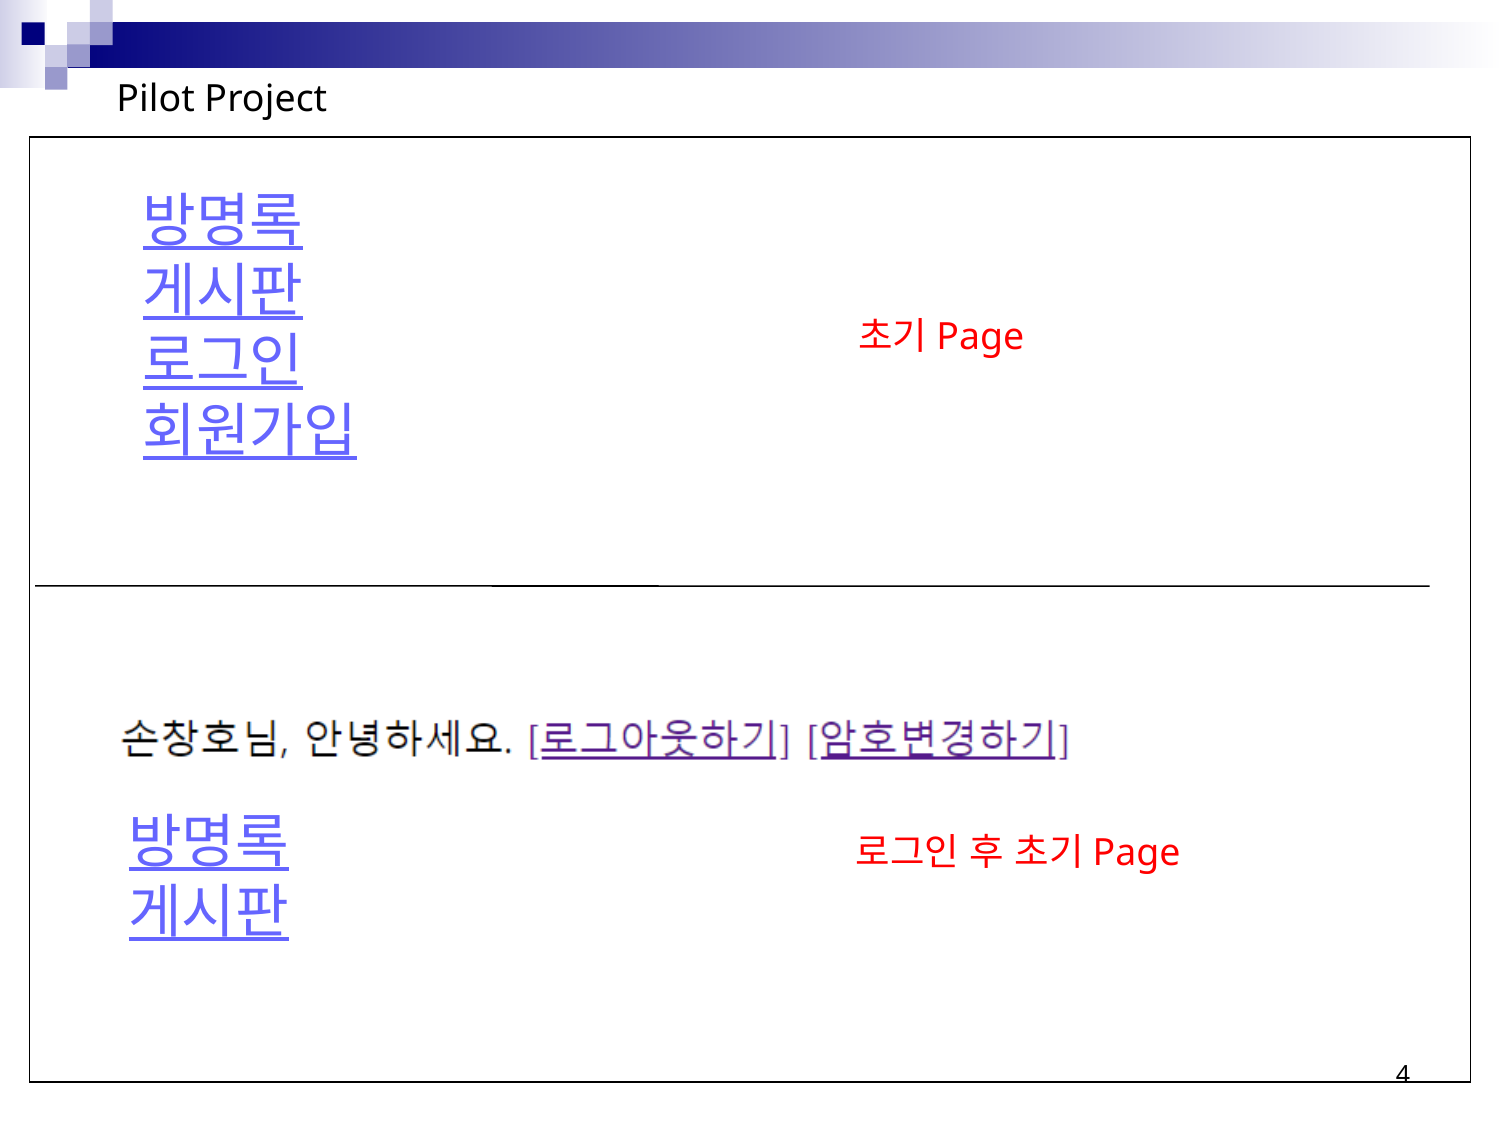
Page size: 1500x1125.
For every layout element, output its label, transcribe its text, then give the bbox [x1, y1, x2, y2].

text_box 방명록 게시판 [113, 796, 304, 952]
picture [116, 702, 1102, 782]
text_box 초기Page [843, 304, 1040, 365]
text_box 방명록 게시판 로그인 회원가입 [128, 175, 372, 471]
slide_number 4 [1074, 1024, 1426, 1101]
text_box [29, 137, 1471, 1083]
text_box Pilot Project [101, 66, 343, 127]
text_box 로그인 후 초기Page [840, 820, 1196, 880]
